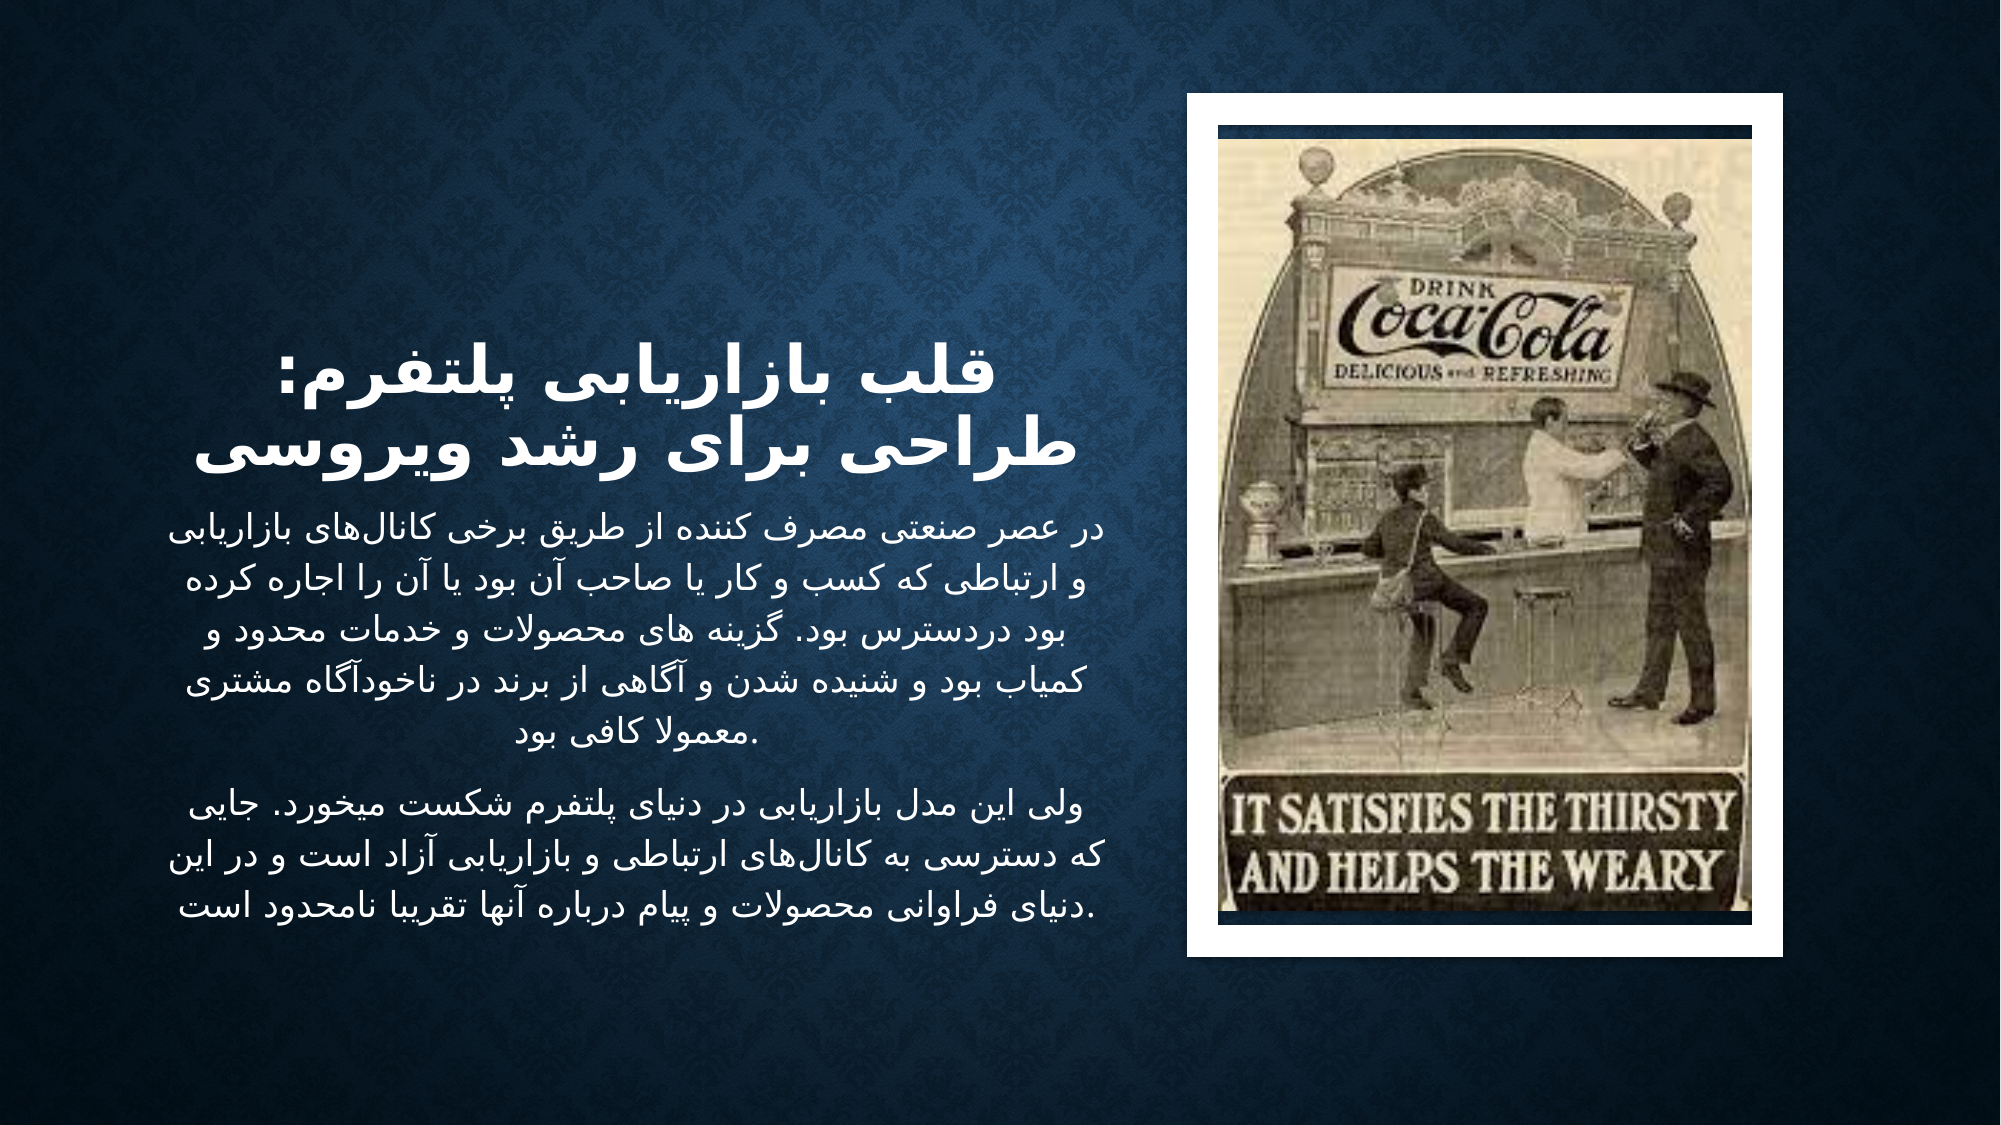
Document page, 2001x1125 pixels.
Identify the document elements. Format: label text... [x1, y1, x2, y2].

list در عصر صنعتی مصرف کننده از طریق برخی کانال‌های بازاریابی و ارتباطی که کسب و کار یا صاحب آن بود یا آن را اجاره کرده بود دردسترس بود. گزینه های محصولات و خدمات محدود و کمیاب بود و شنیده شدن و آگاهی از برند در ناخودآگاه مشتری معمولا کافی بود. ولی این مدل بازاریابی در دنیای پلتفرم شکست میخورد. جایی که دسترسی به کانال‌های ارتباطی و بازاریابی آزاد است و در این دنیای فراوانی محصولات و پیام درباره آنها تقریبا نامحدود است. [149, 487, 1124, 950]
title قلب بازاریابی پلتفرم: طراحی برای رشد ویروسی [150, 99, 1124, 487]
picture [1217, 123, 1753, 926]
